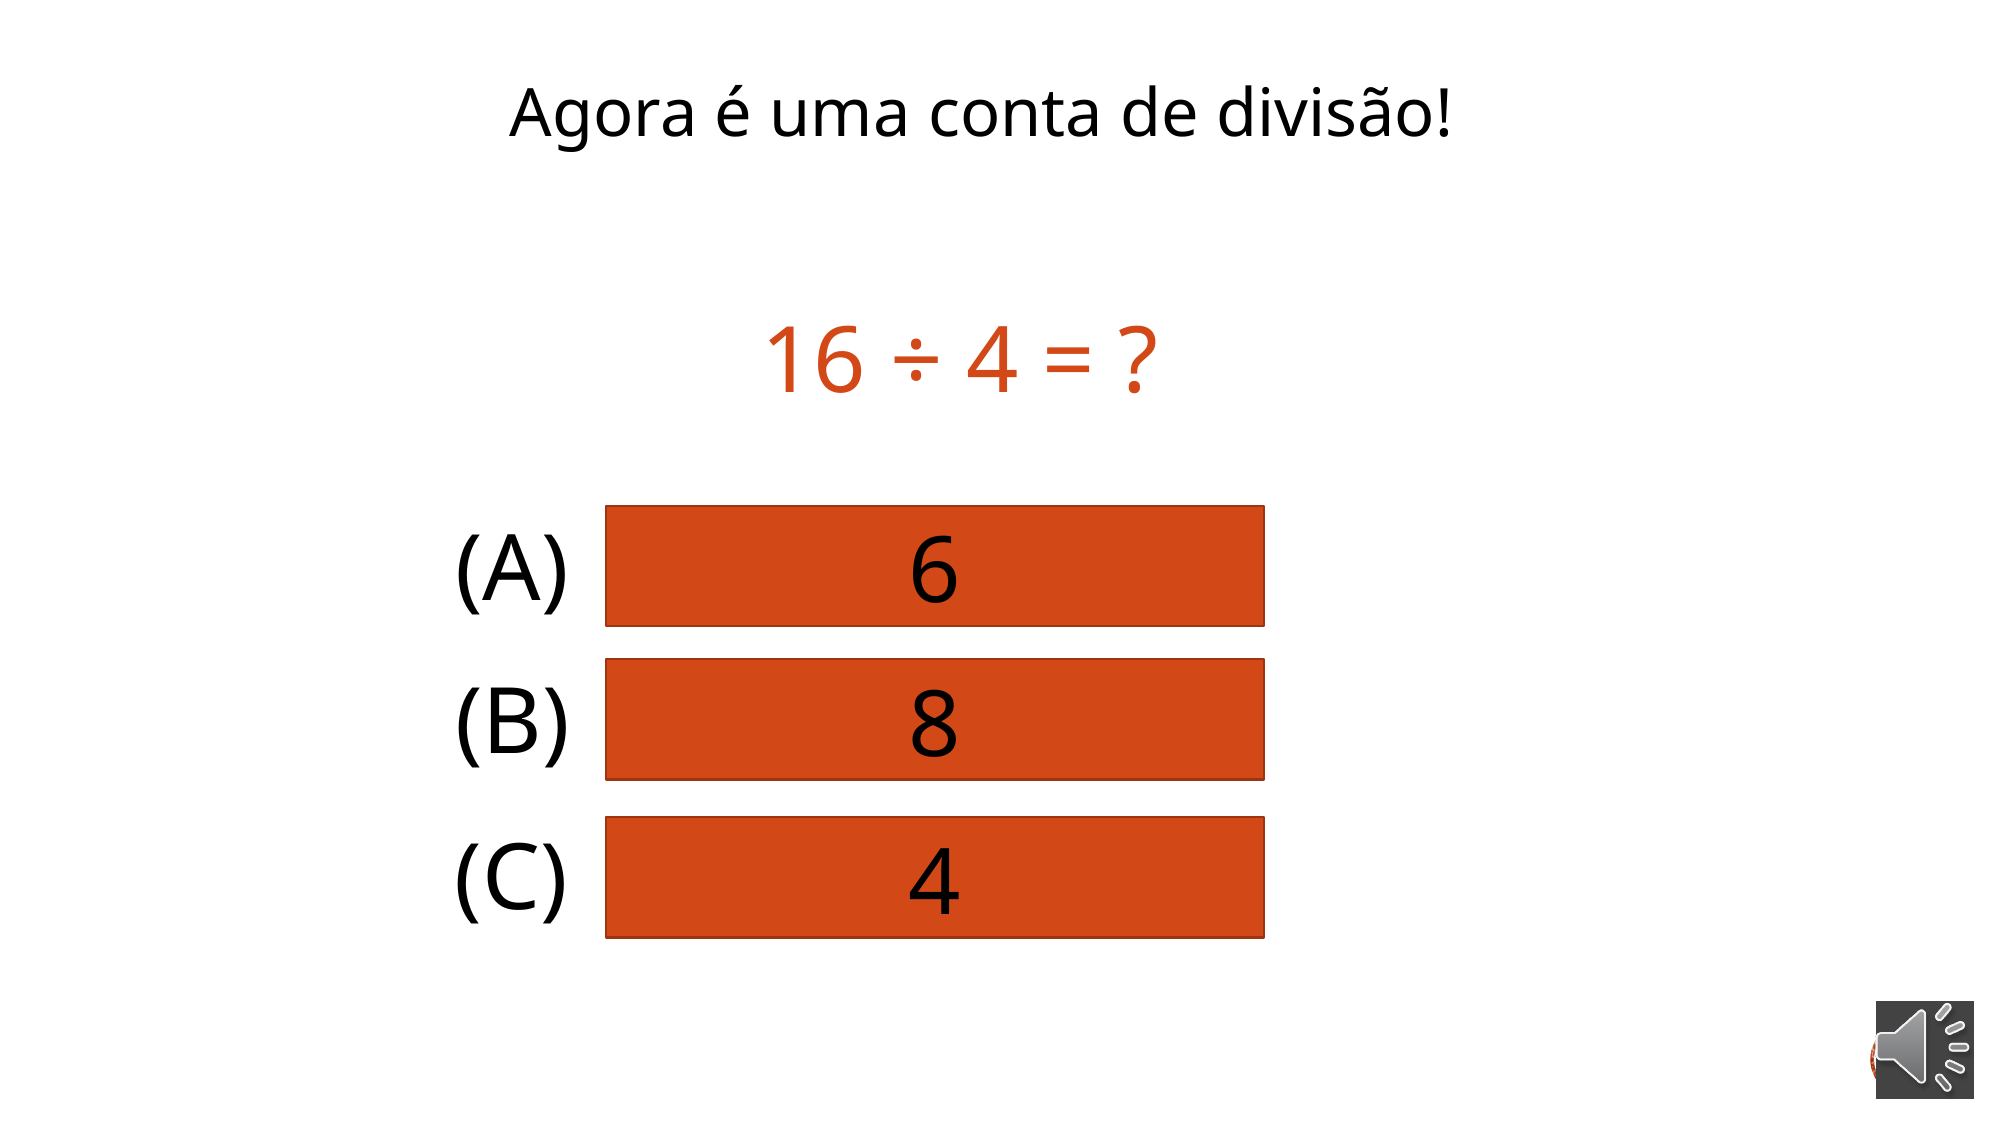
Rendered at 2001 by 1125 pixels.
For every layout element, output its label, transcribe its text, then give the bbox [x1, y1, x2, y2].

text_box (A) [440, 501, 638, 627]
text_box (C) [439, 810, 890, 935]
text_box Agora é uma conta de divisão! [380, 62, 1584, 158]
text_box (B) [439, 654, 890, 780]
text_box 4 [605, 816, 1265, 939]
text_box 6 [638, 505, 1265, 627]
text_box 8 [605, 658, 1265, 781]
text_box 16 ÷ 4 = ? [746, 293, 1581, 419]
picture [1875, 1000, 1975, 1100]
